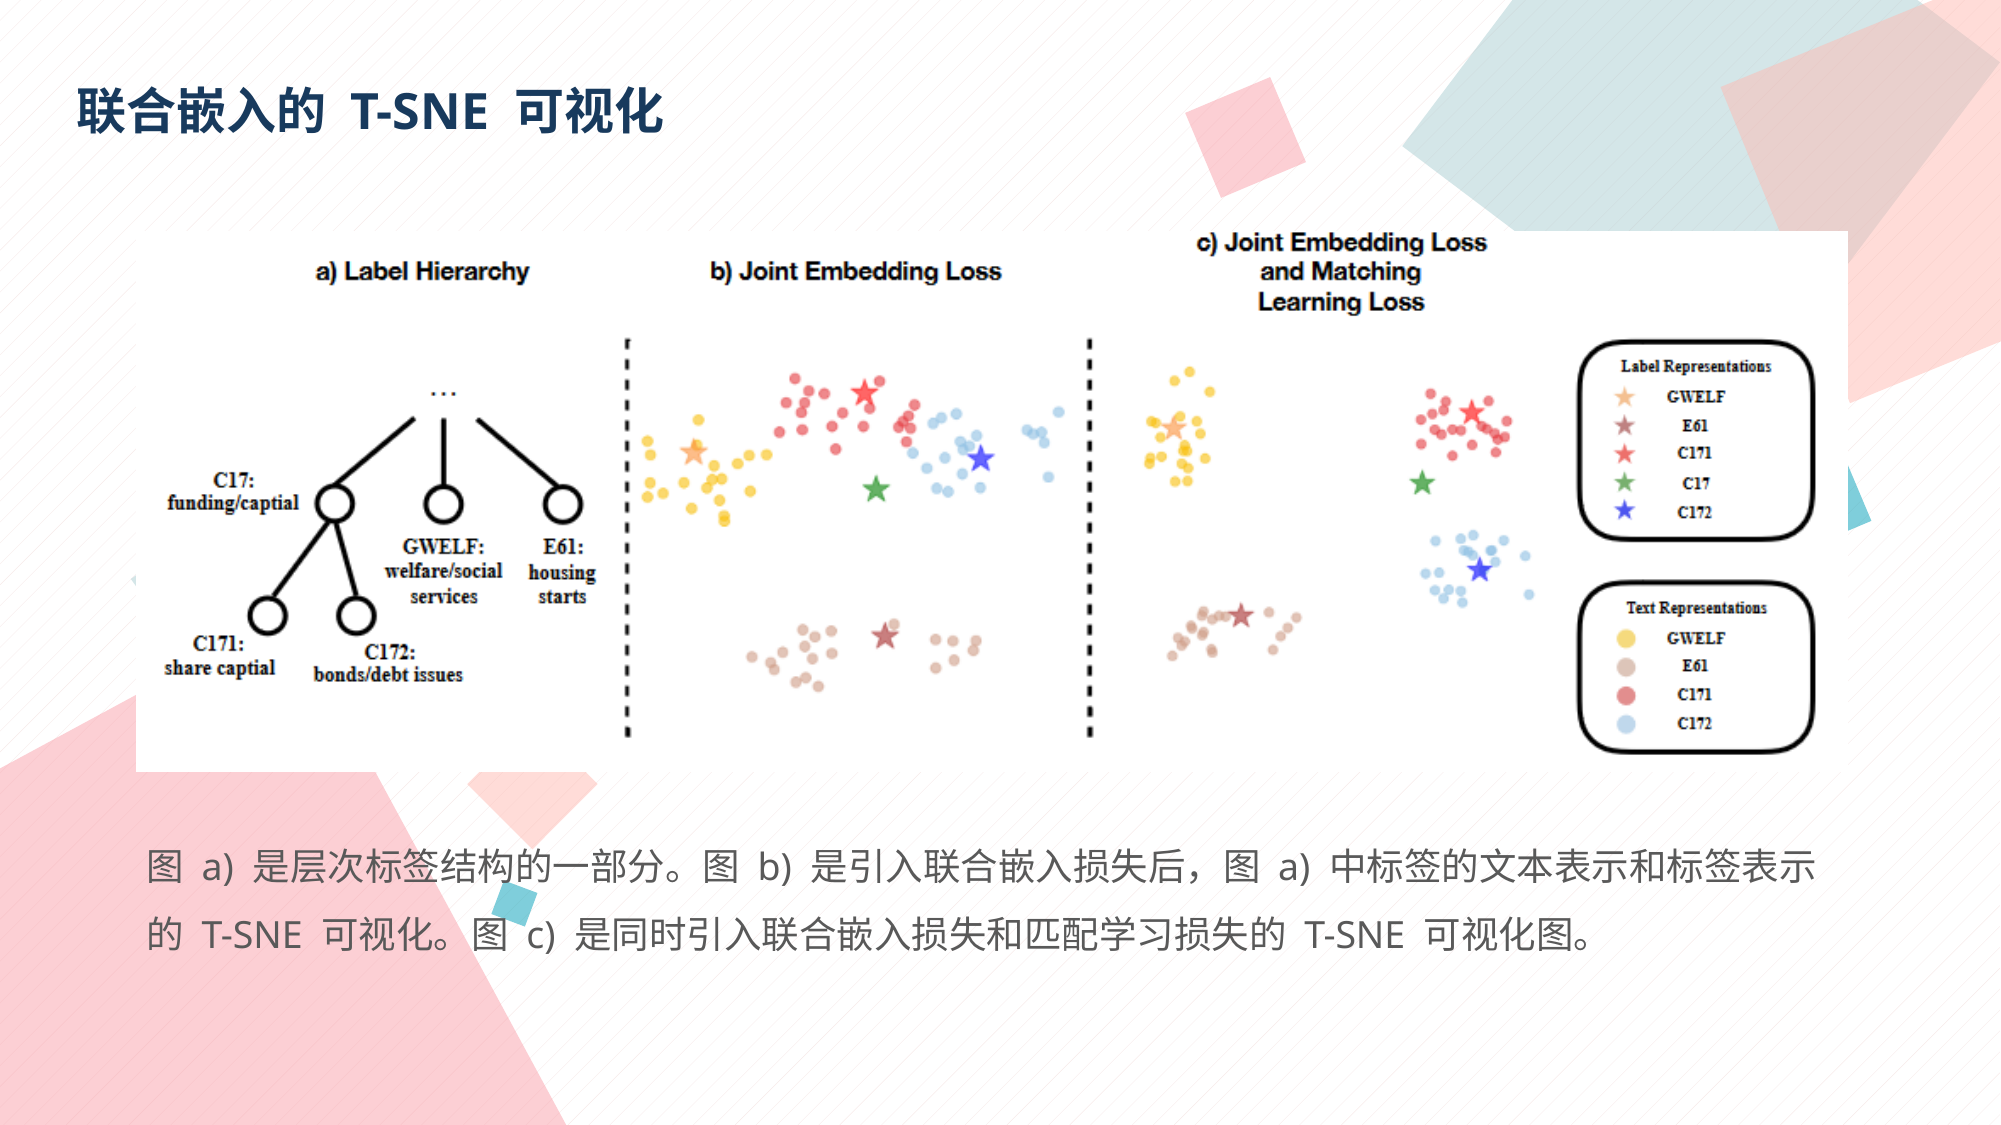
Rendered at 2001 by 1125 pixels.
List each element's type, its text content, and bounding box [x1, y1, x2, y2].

list 联合嵌入的 T-SNE 可视化 [61, 69, 722, 157]
text_box 图 a) 是层次标签结构的一部分。图 b) 是引入联合嵌入损失后，图 a) 中标签的文本表示和标签表示的 T-SNE 可视化。图 c) 是同时引入联合嵌入损失和匹配学习损失的 T-SNE 可视化图。 [131, 813, 1848, 986]
picture [136, 231, 1848, 772]
